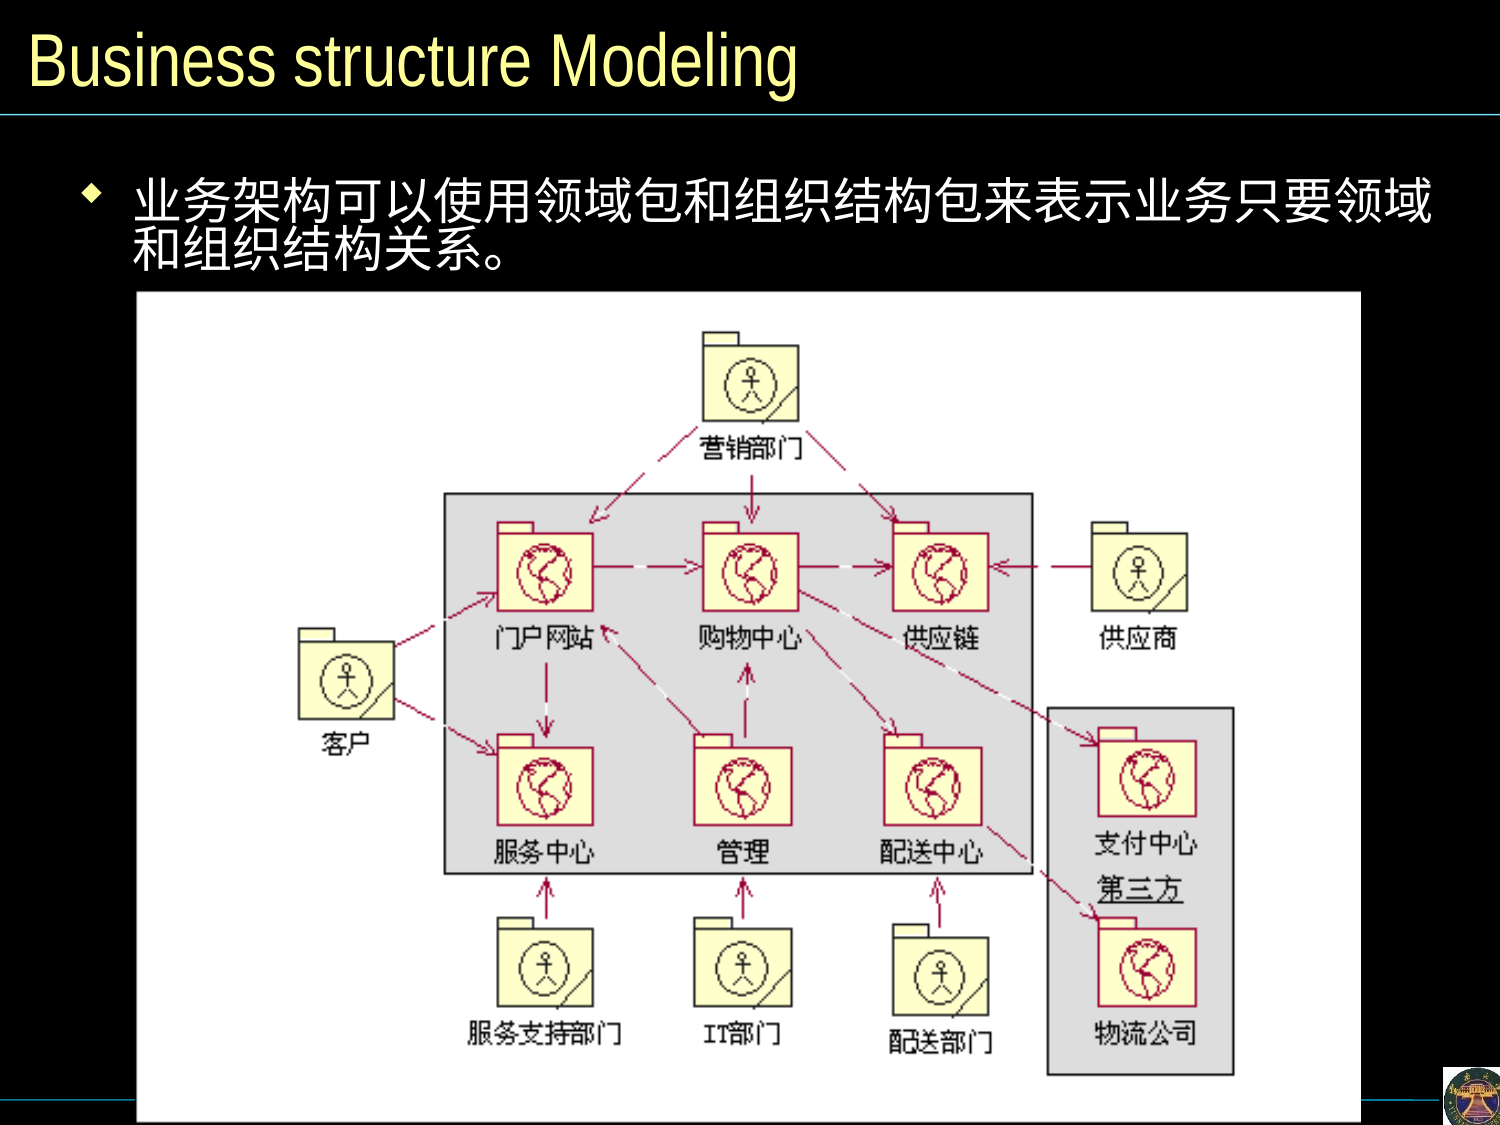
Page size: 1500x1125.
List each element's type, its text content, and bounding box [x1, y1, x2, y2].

title Business structure Modeling [12, 12, 1489, 100]
list 业务架构可以使用领域包和组织结构包来表示业务只要领域和组织结构关系。 [59, 172, 1452, 1000]
picture [135, 290, 1361, 1125]
picture [1443, 1067, 1500, 1125]
